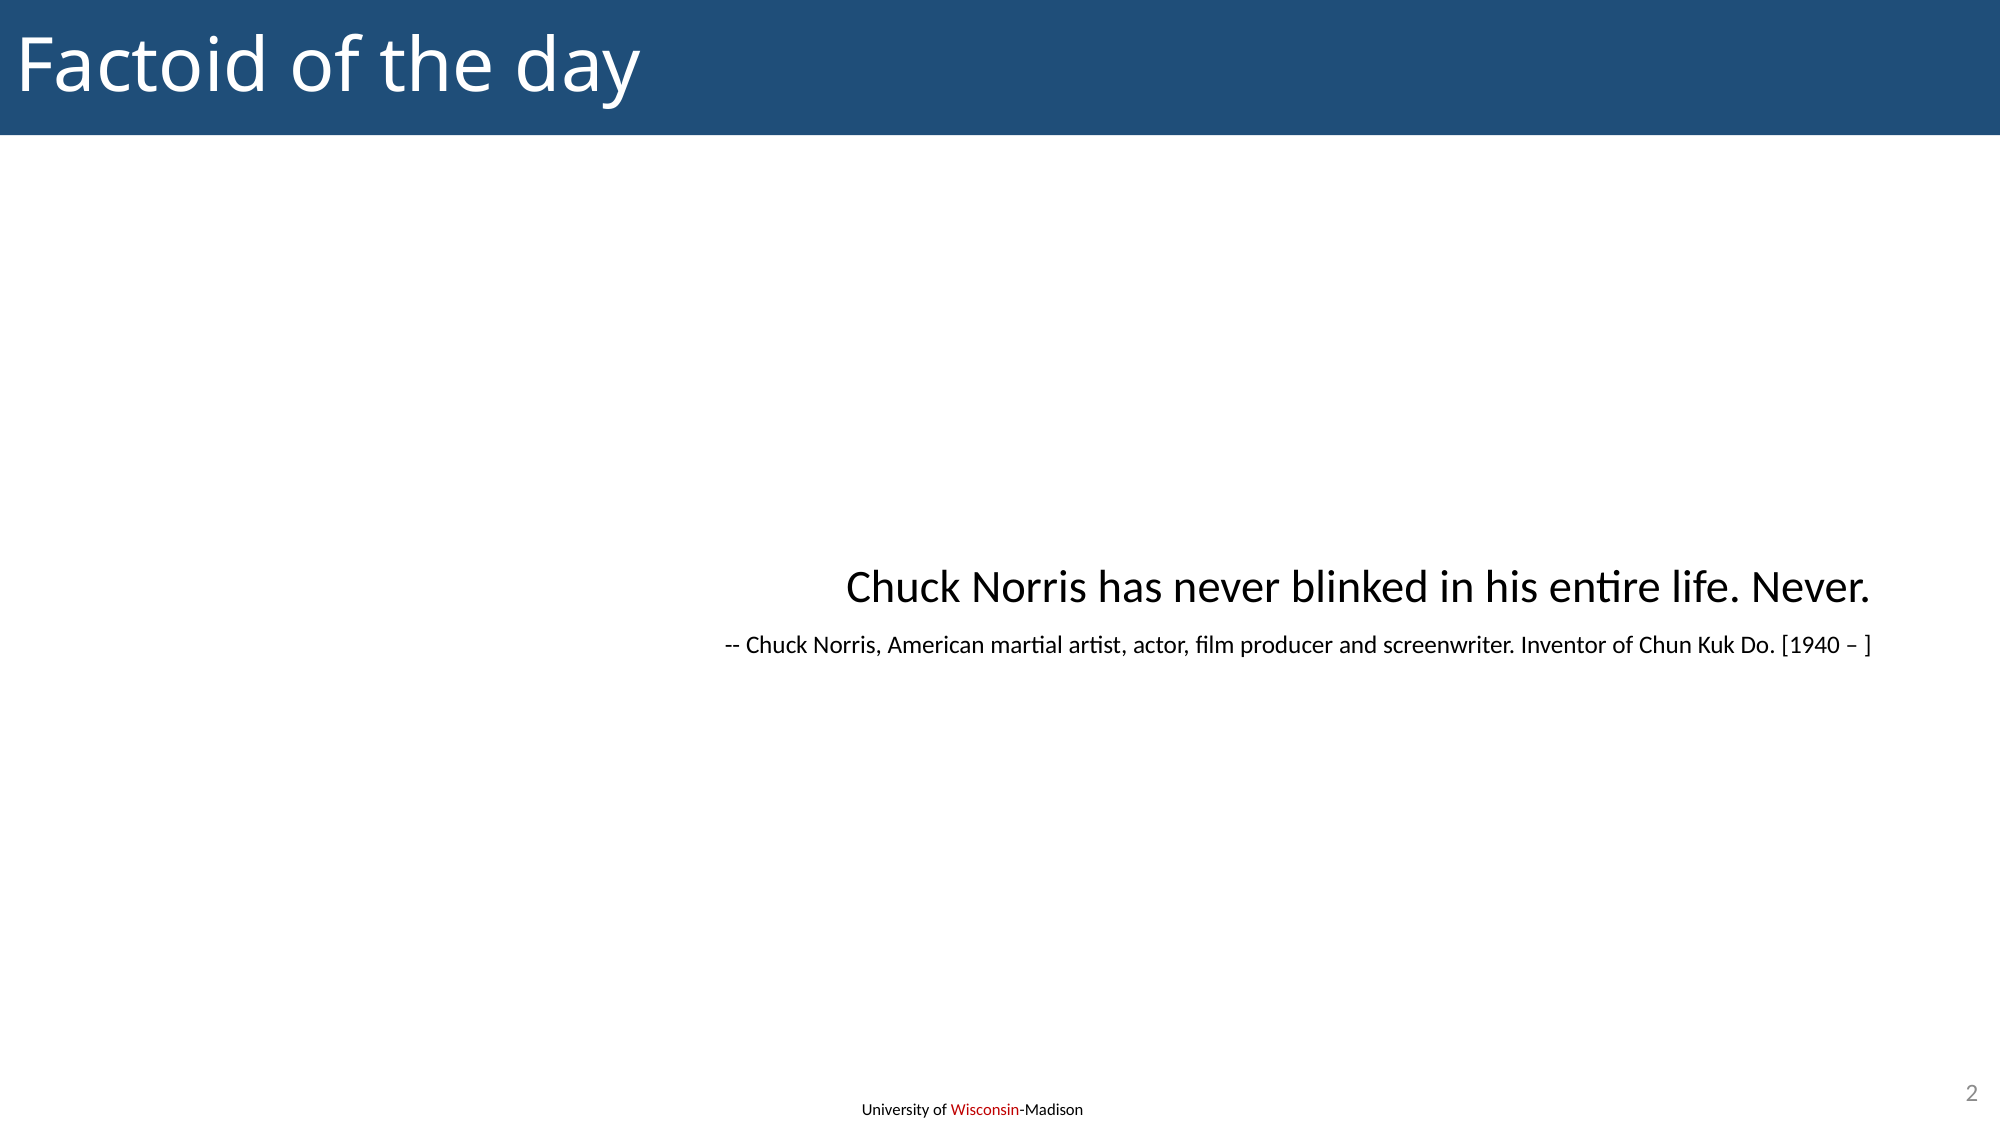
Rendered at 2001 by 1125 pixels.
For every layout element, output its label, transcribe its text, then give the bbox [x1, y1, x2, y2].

title Factoid of the day [0, 0, 2000, 136]
list Chuck Norris has never blinked in his entire life. Never. -- Chuck Norris, American martial artist, actor, film producer and screenwriter. Inventor of Chun Kuk Do. [1940 – ] [112, 554, 1888, 667]
slide_number 2 [1879, 1069, 1994, 1114]
